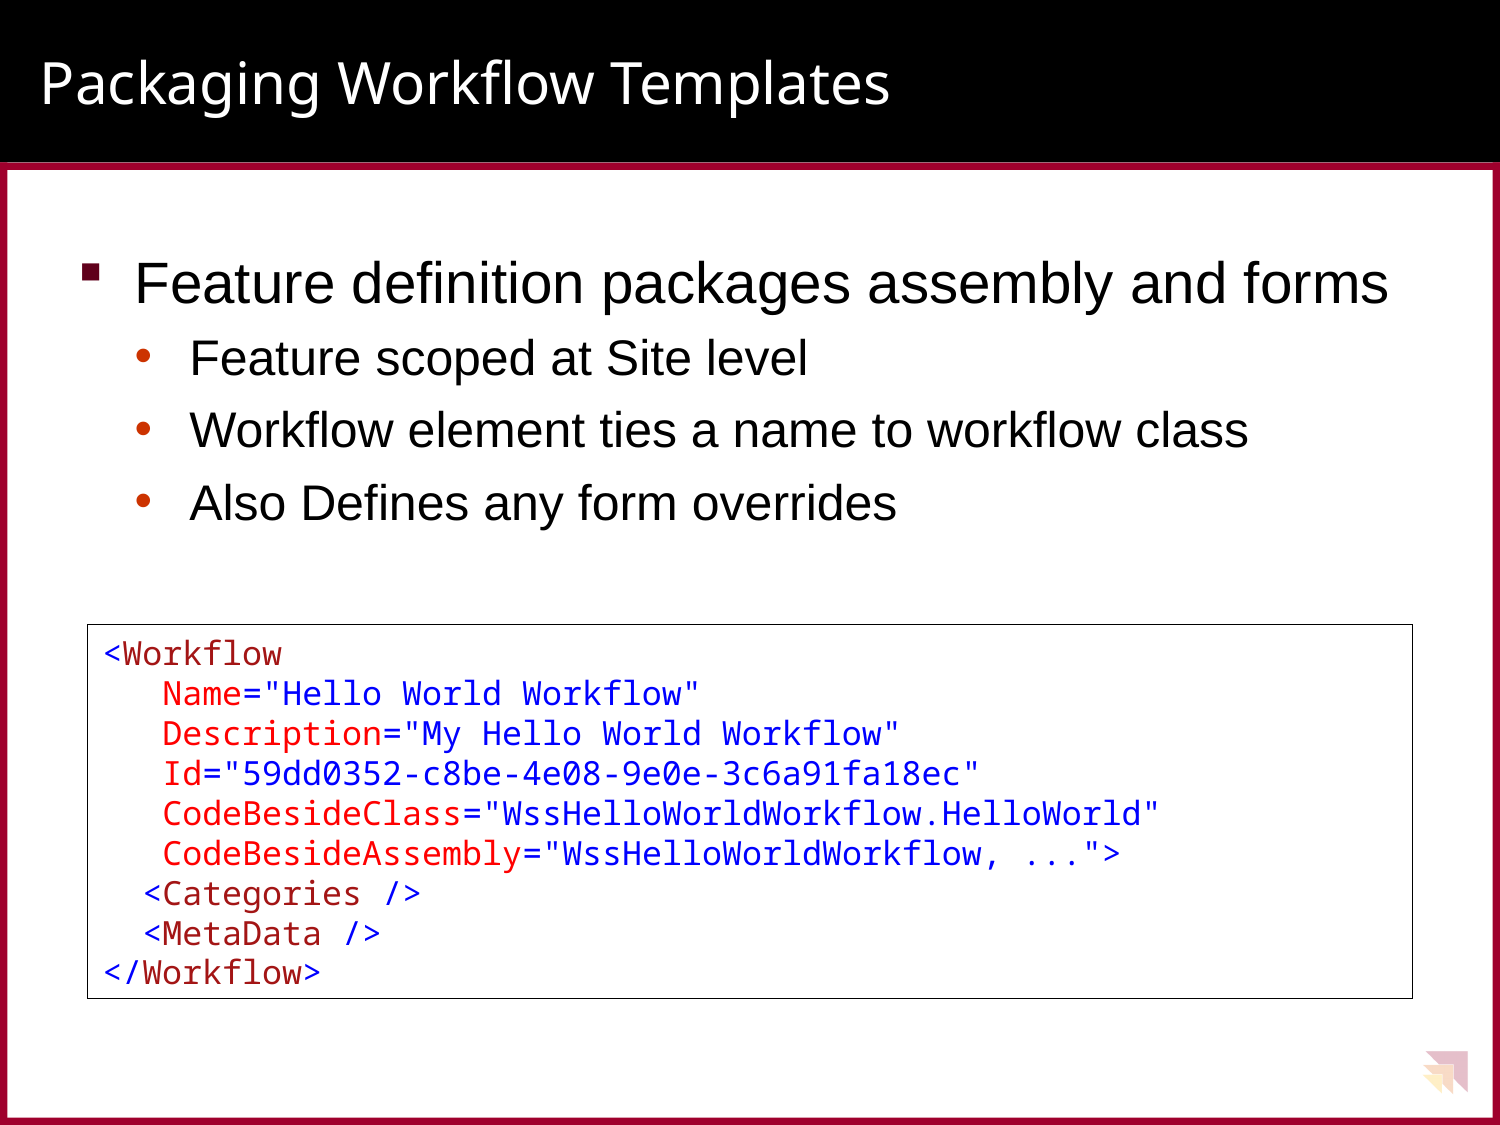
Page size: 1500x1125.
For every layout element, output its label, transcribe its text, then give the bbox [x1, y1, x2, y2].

text_box <Workflow Name="Hello World Workflow" Description="My Hello World Workflow" Id="59dd0352-c8be-4e08-9e0e-3c6a91fa18ec" CodeBesideClass="WssHelloWorldWorkflow.HelloWorld" CodeBesideAssembly="WssHelloWorldWorkflow, ..."> <Categories /> <MetaData /> </Workflow> [87, 624, 1413, 999]
title Packaging Workflow Templates [24, 12, 1438, 150]
list Feature definition packages assembly and forms Feature scoped at Site level Workflow element ties a name to workflow class Also Defines any form overrides [62, 237, 1438, 600]
